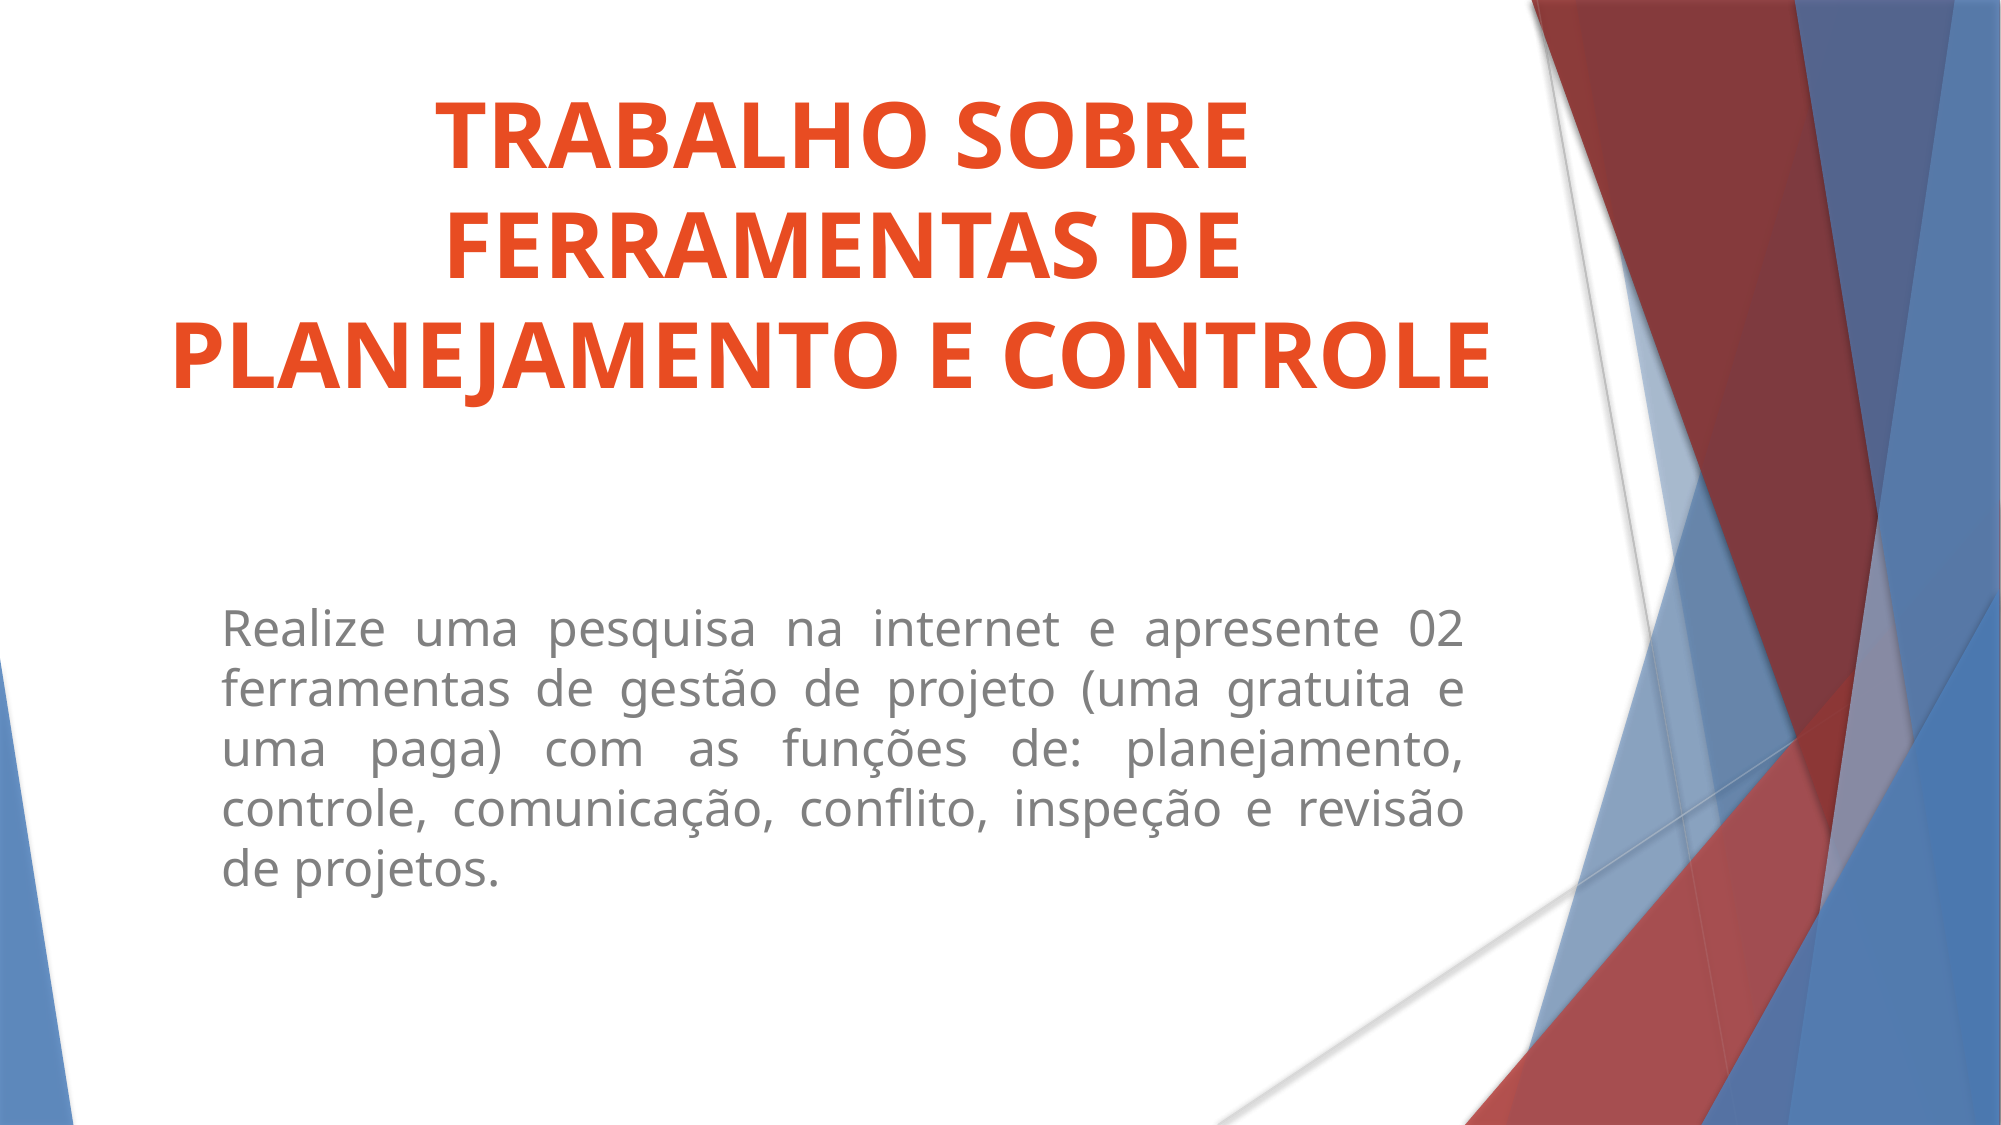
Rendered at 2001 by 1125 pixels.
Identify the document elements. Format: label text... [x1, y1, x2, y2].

text_box TRABALHO SOBRE FERRAMENTAS DE PLANEJAMENTO E CONTROLE [93, 156, 1594, 415]
text_box Realize uma pesquisa na internet e apresente 02 ferramentas de gestão de projeto (uma gratuita e uma paga) com as funções de: planejamento, controle, comunicação, conflito, inspeção e revisão de projetos. [206, 589, 1481, 879]
